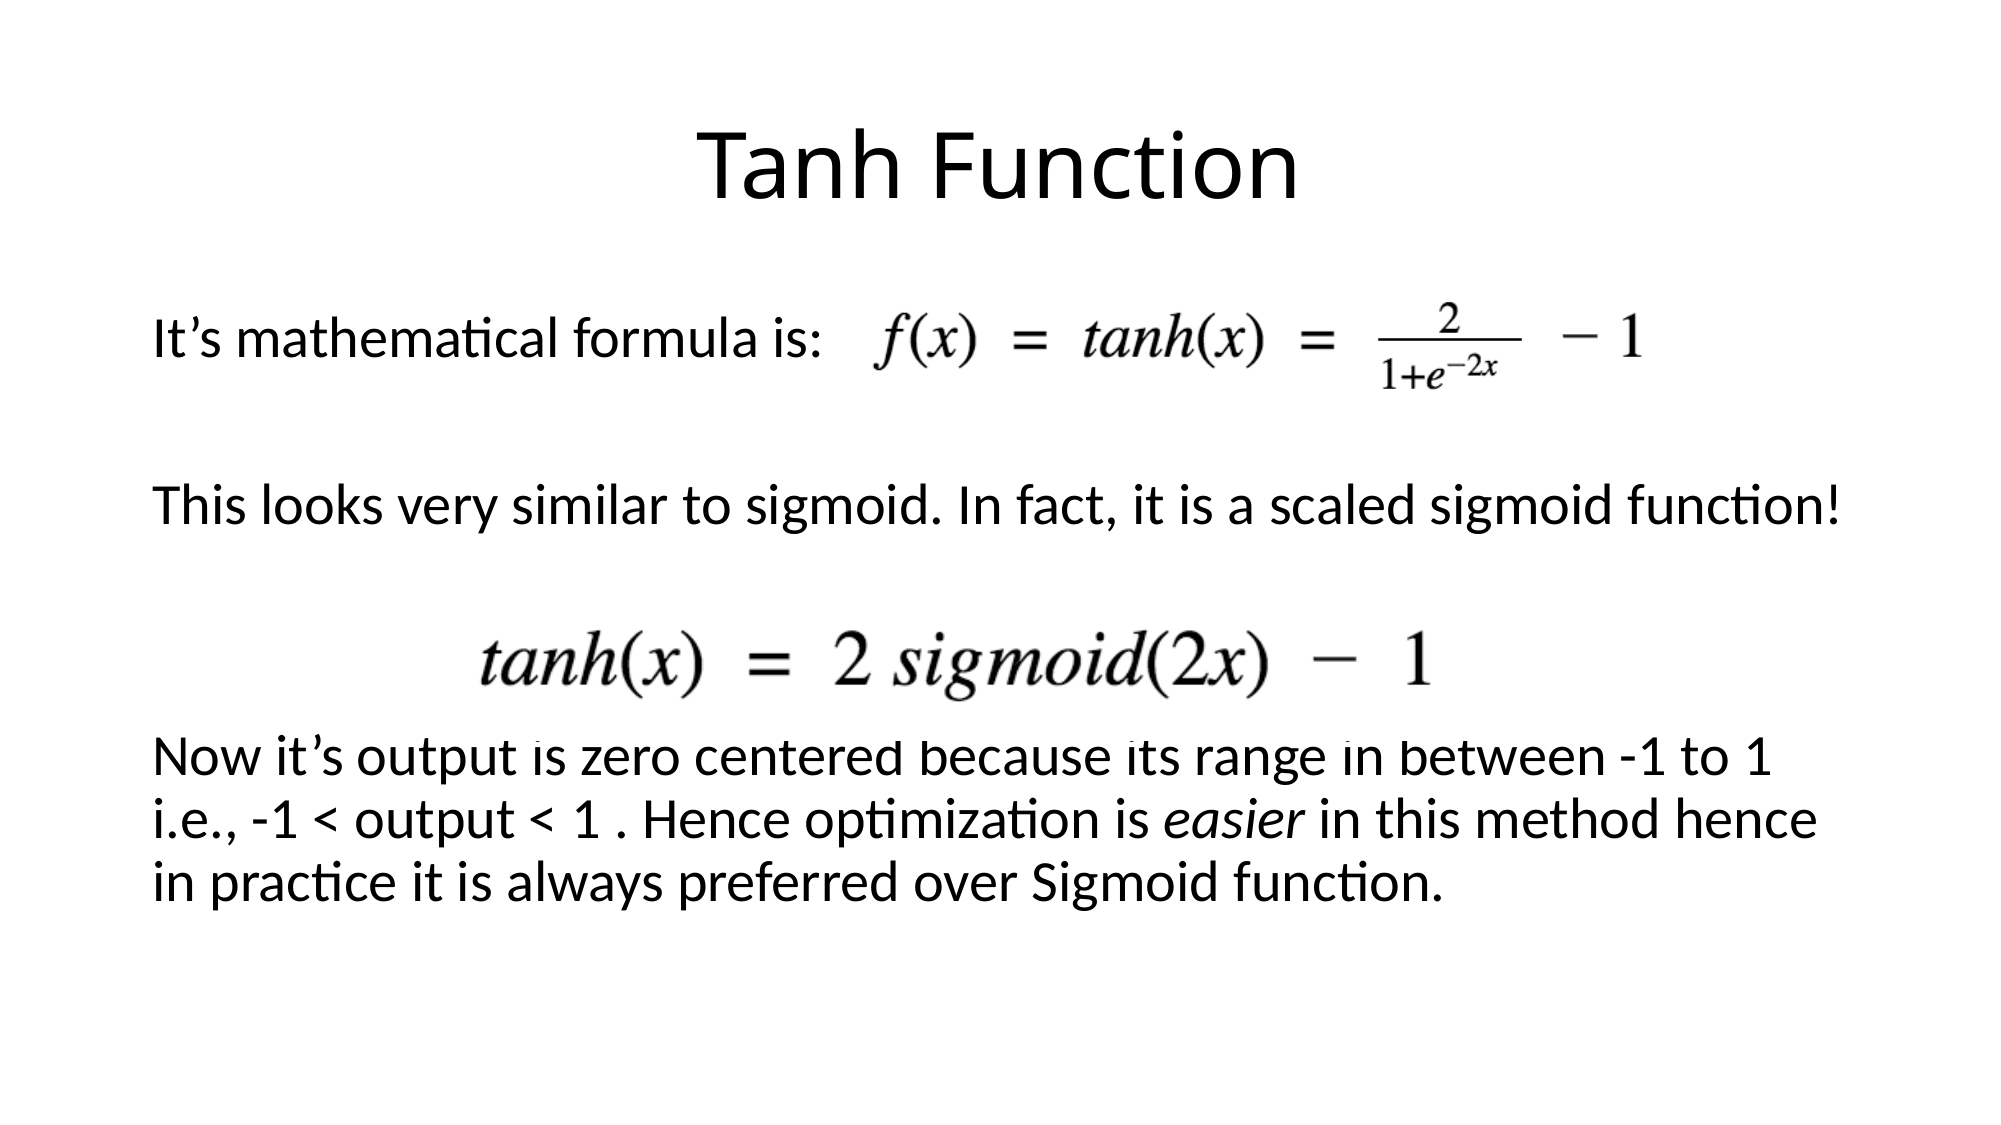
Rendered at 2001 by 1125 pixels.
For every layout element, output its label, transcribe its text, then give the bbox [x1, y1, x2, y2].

picture [854, 277, 1711, 437]
list It’s mathematical formula is: This looks very similar to sigmoid. In fact, it is a scaled sigmoid function! Now it’s output is zero centered because its range in between -1 to 1 i.e., -1 < output < 1 . Hence optimization is easier in this method hence in practice it is always preferred over Sigmoid function. [137, 299, 1863, 1014]
title Tanh Function [137, 59, 1863, 278]
picture [459, 583, 1470, 741]
